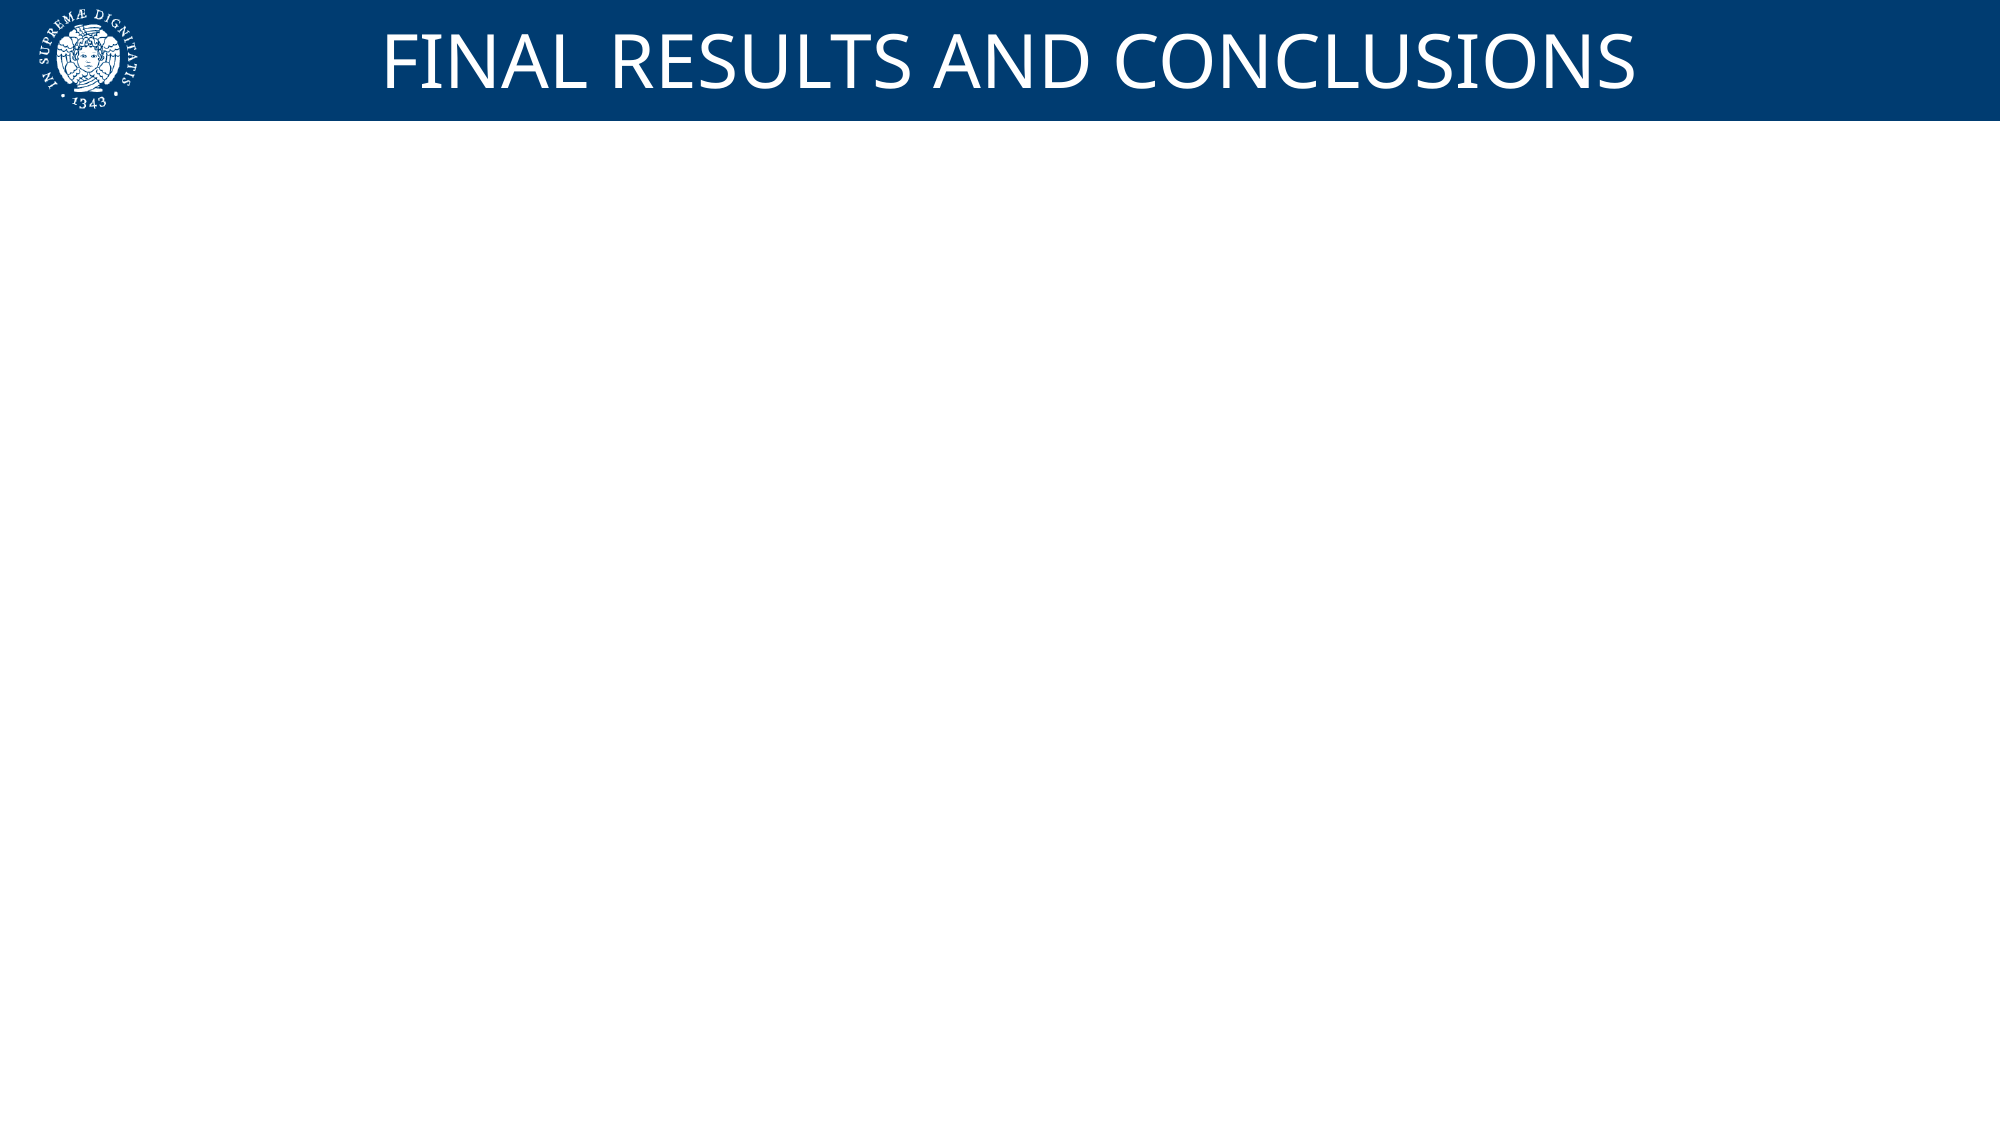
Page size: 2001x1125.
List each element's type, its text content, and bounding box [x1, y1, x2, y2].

text_box [0, 0, 2000, 121]
picture [37, 7, 140, 112]
title FINAL RESULTS AND CONCLUSIONS [37, 16, 1963, 121]
